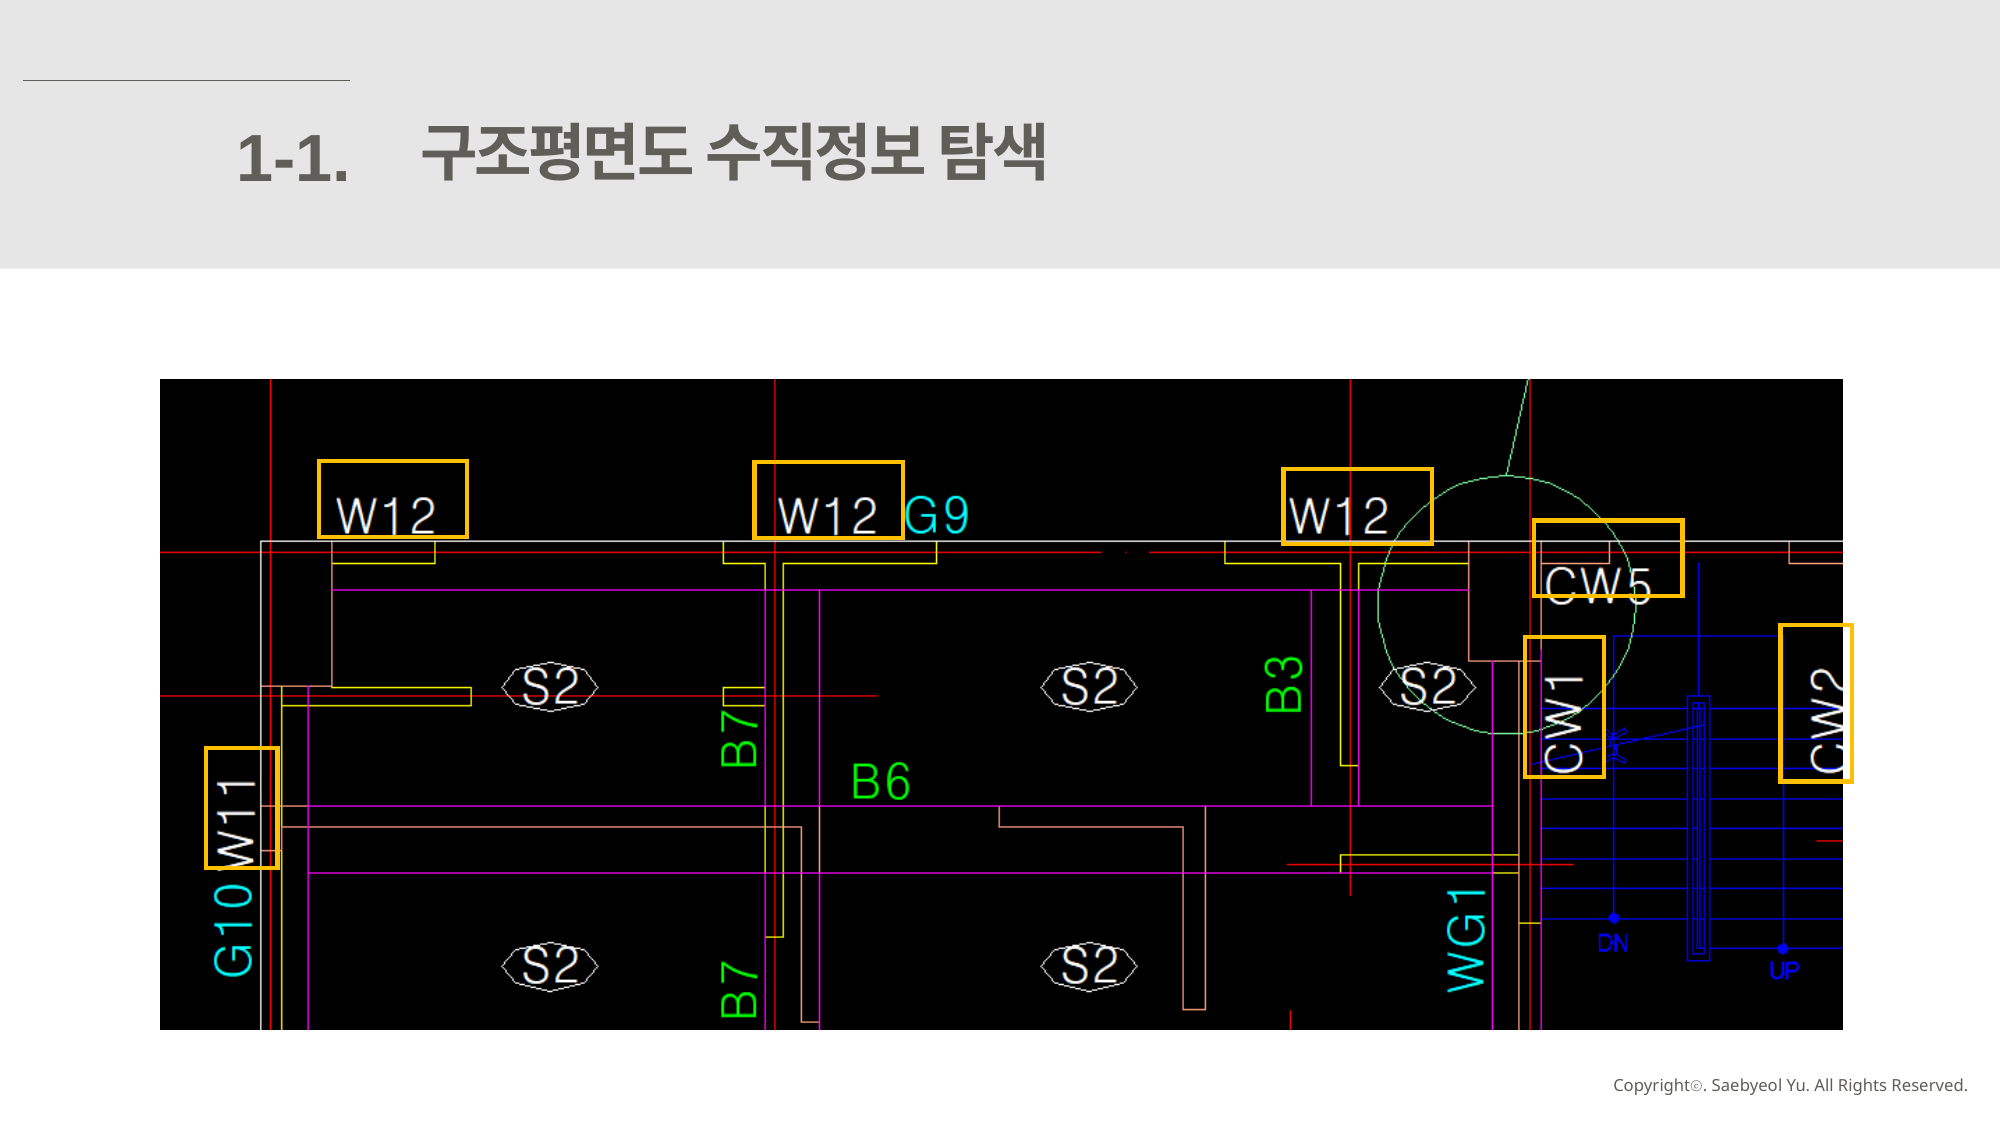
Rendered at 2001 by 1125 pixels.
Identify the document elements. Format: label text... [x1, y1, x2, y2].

text_box [1843, 624, 1853, 783]
text_box [0, 0, 2000, 270]
text_box 구조평면도 수직정보 탐색 [405, 105, 1065, 196]
text_box 1-1. [221, 106, 366, 202]
picture [160, 379, 1843, 1030]
